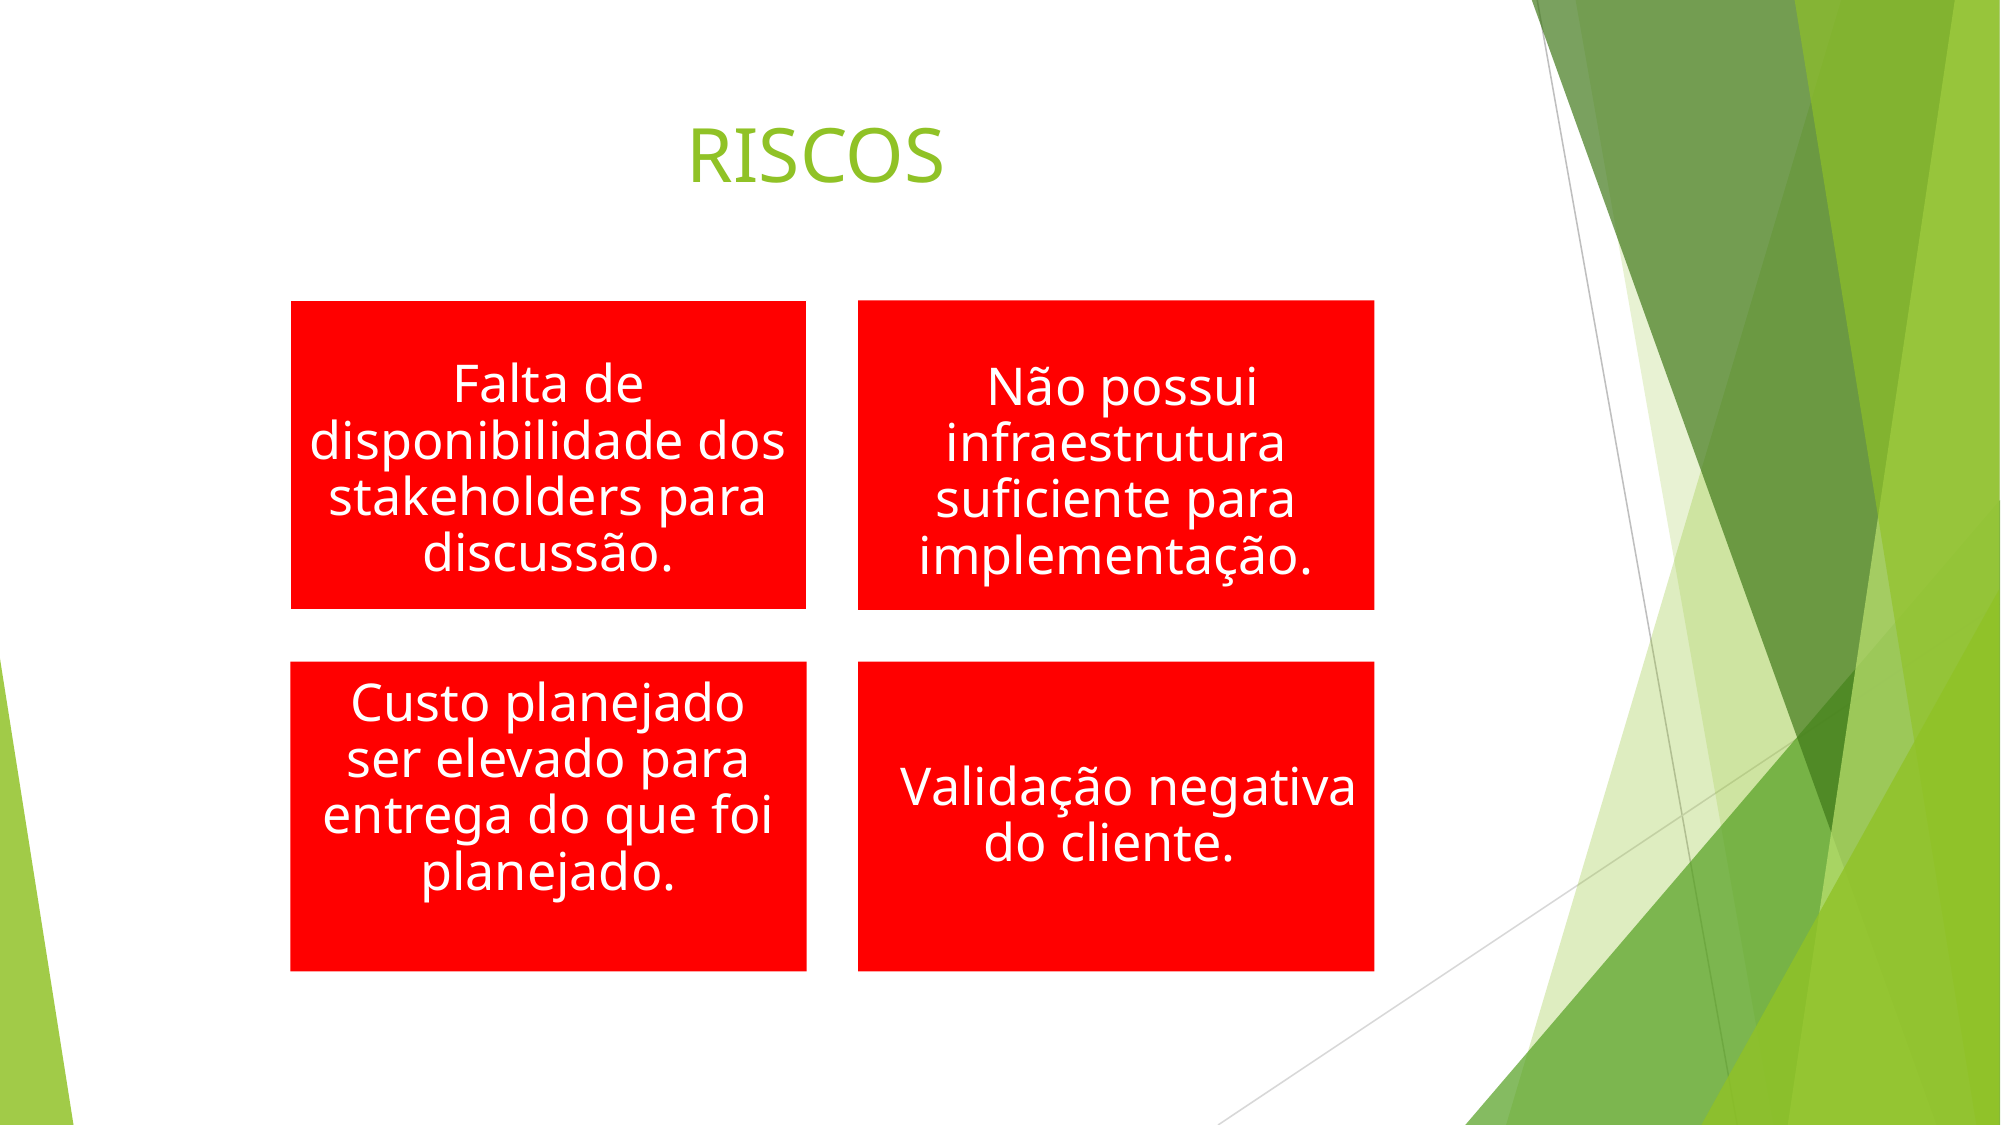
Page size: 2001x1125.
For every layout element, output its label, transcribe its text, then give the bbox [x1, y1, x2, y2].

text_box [290, 300, 1375, 972]
title RISCOS [111, 99, 1522, 317]
